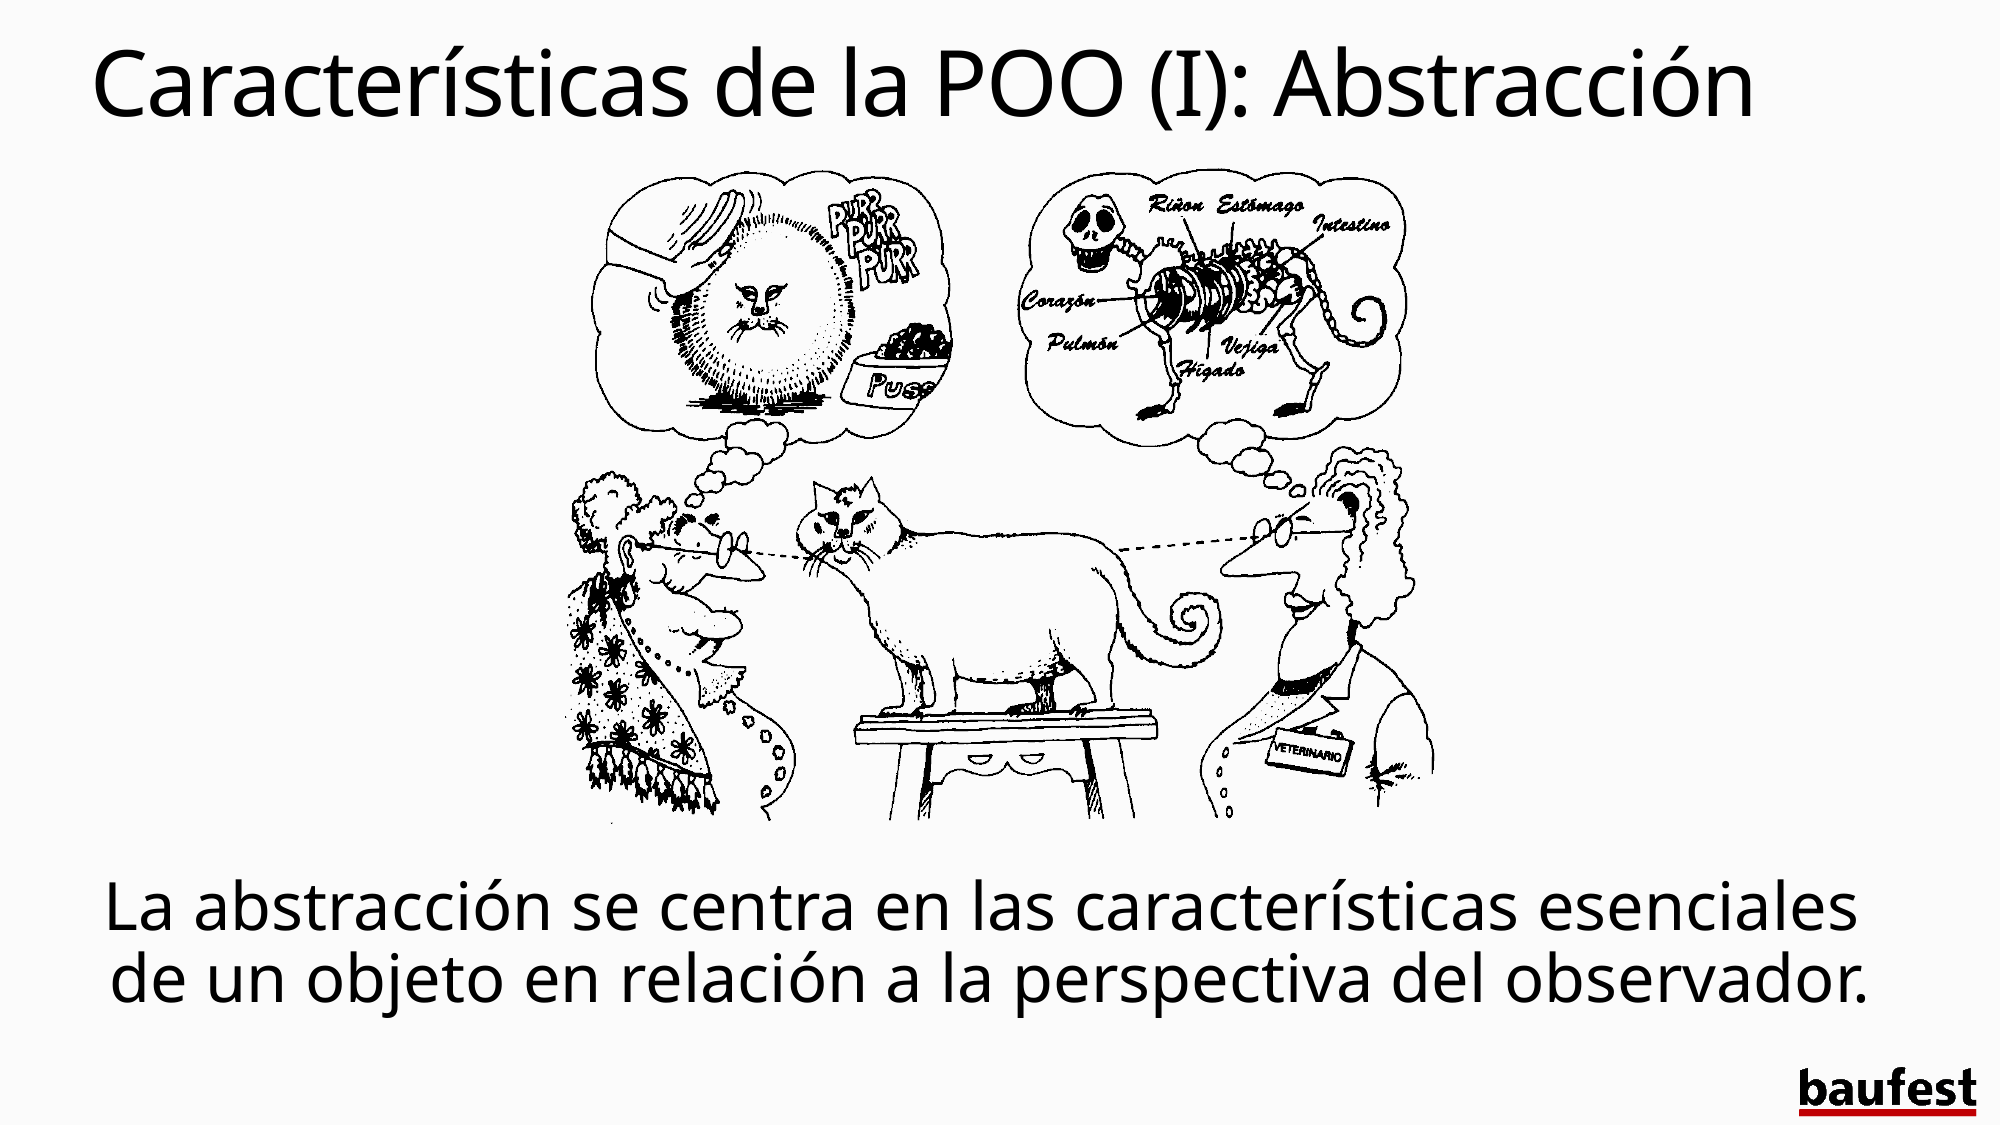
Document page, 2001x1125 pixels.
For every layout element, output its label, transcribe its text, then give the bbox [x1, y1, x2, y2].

list La abstracción se centra en las características esenciales de un objeto en relación a la perspectiva del observador. [62, 872, 1920, 1019]
title Características de la POO (I): Abstracción [90, 37, 1920, 138]
picture [518, 114, 1464, 851]
picture [1799, 1066, 1977, 1117]
